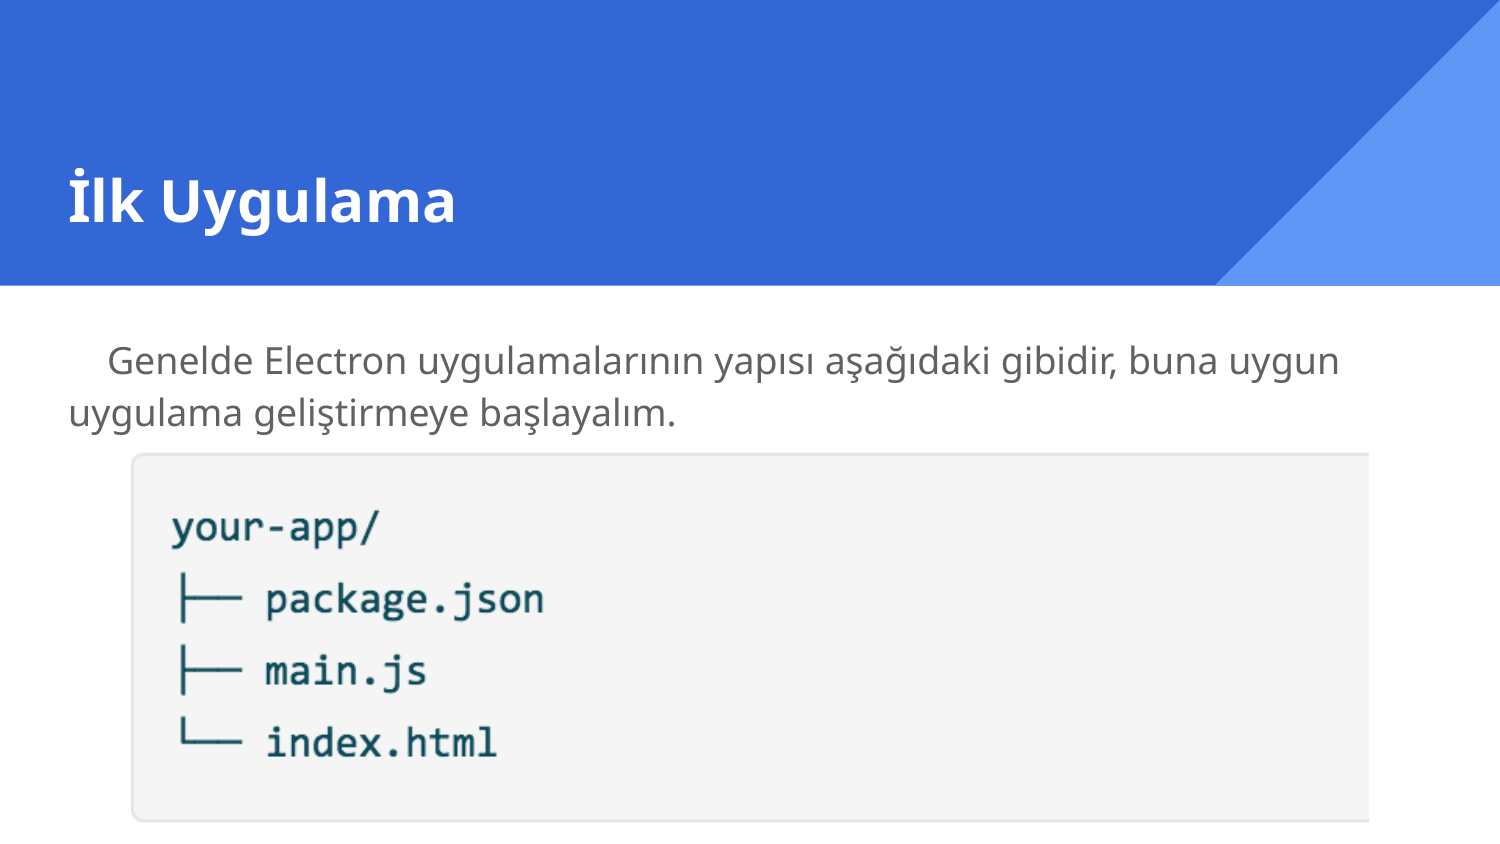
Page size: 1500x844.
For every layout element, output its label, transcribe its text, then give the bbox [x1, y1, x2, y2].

title İlk Uygulama [53, 24, 914, 250]
list Genelde Electron uygulamalarının yapısı aşağıdaki gibidir, buna uygun uygulama geliştirmeye başlayalım. [53, 315, 1447, 759]
picture [130, 449, 1369, 832]
